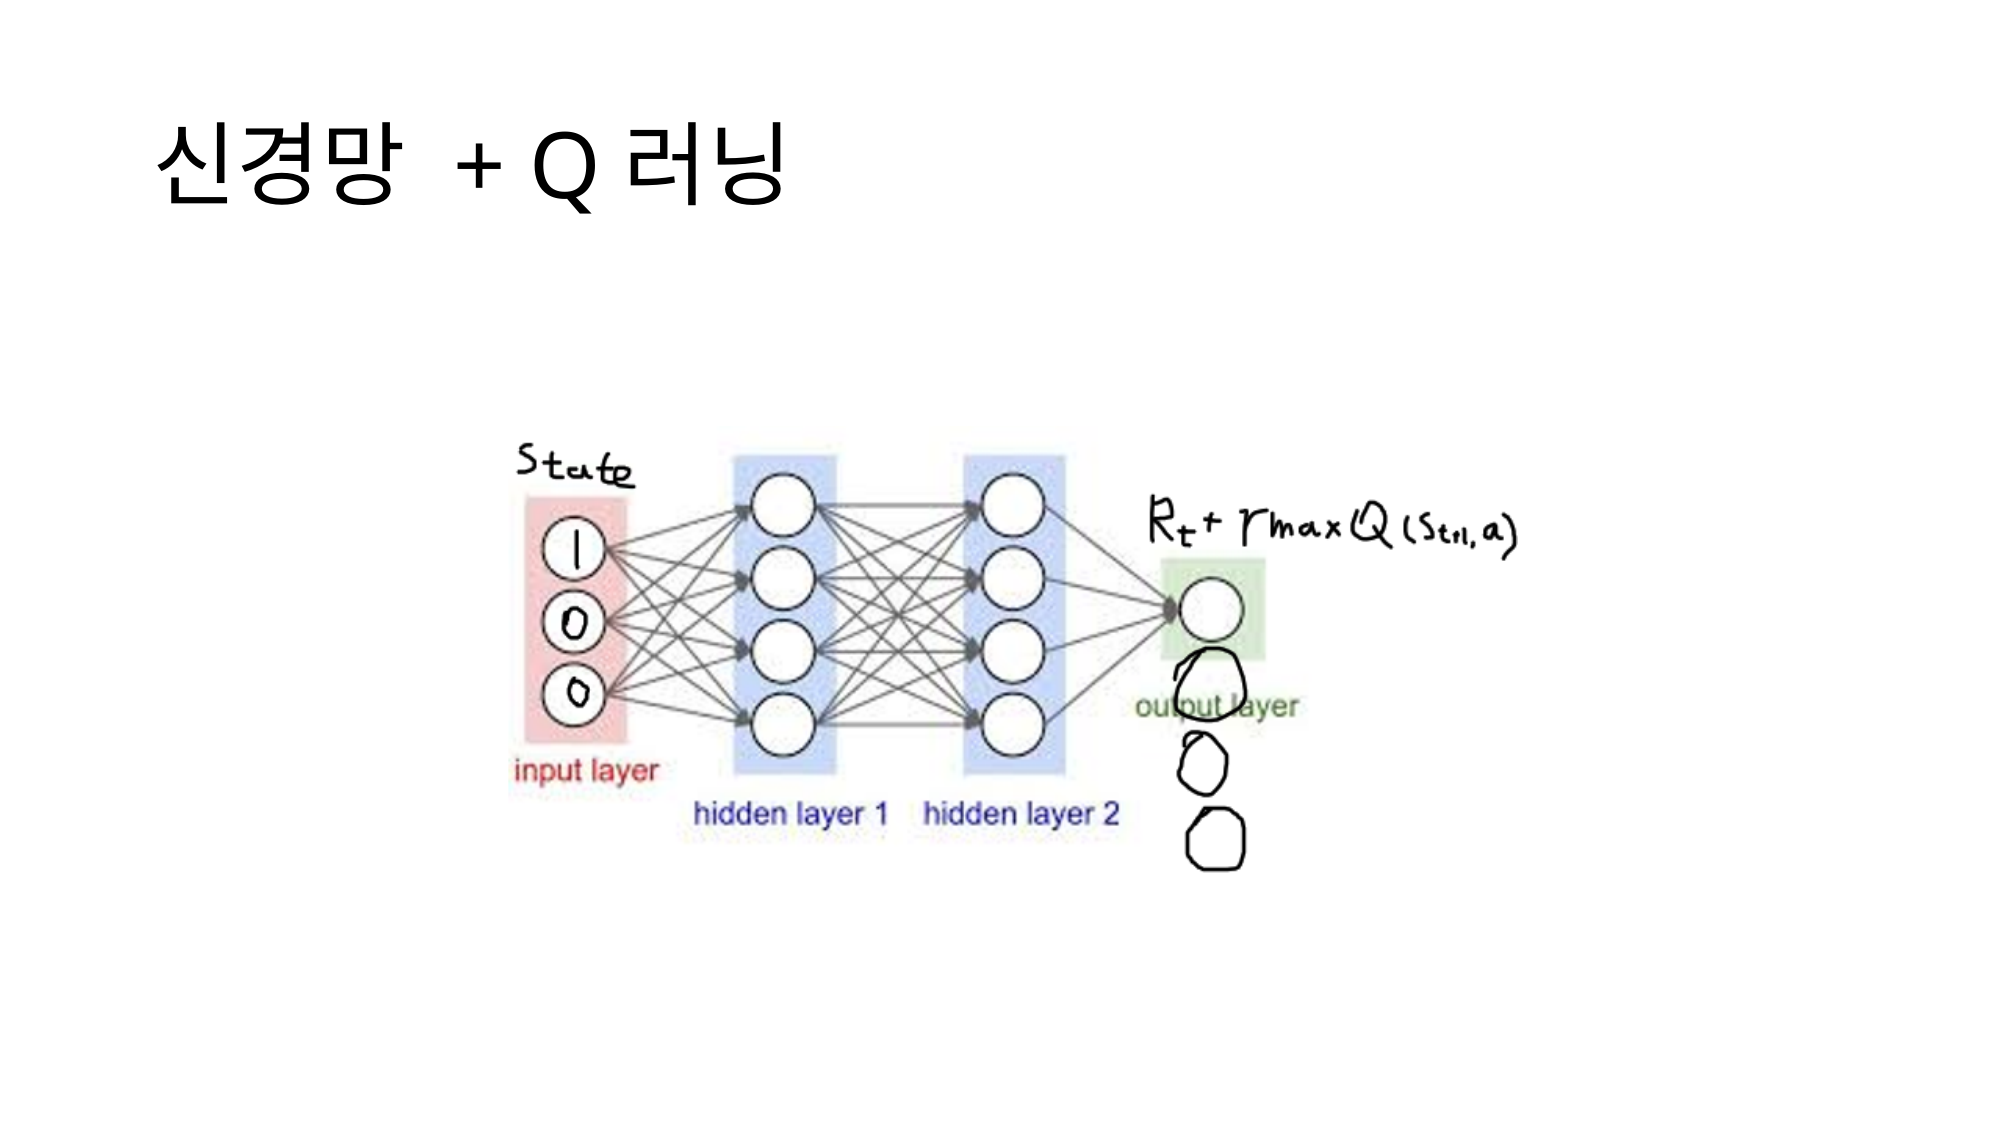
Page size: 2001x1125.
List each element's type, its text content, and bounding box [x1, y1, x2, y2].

picture [482, 426, 1518, 887]
title 신경망 + Q러닝 [137, 59, 1863, 278]
